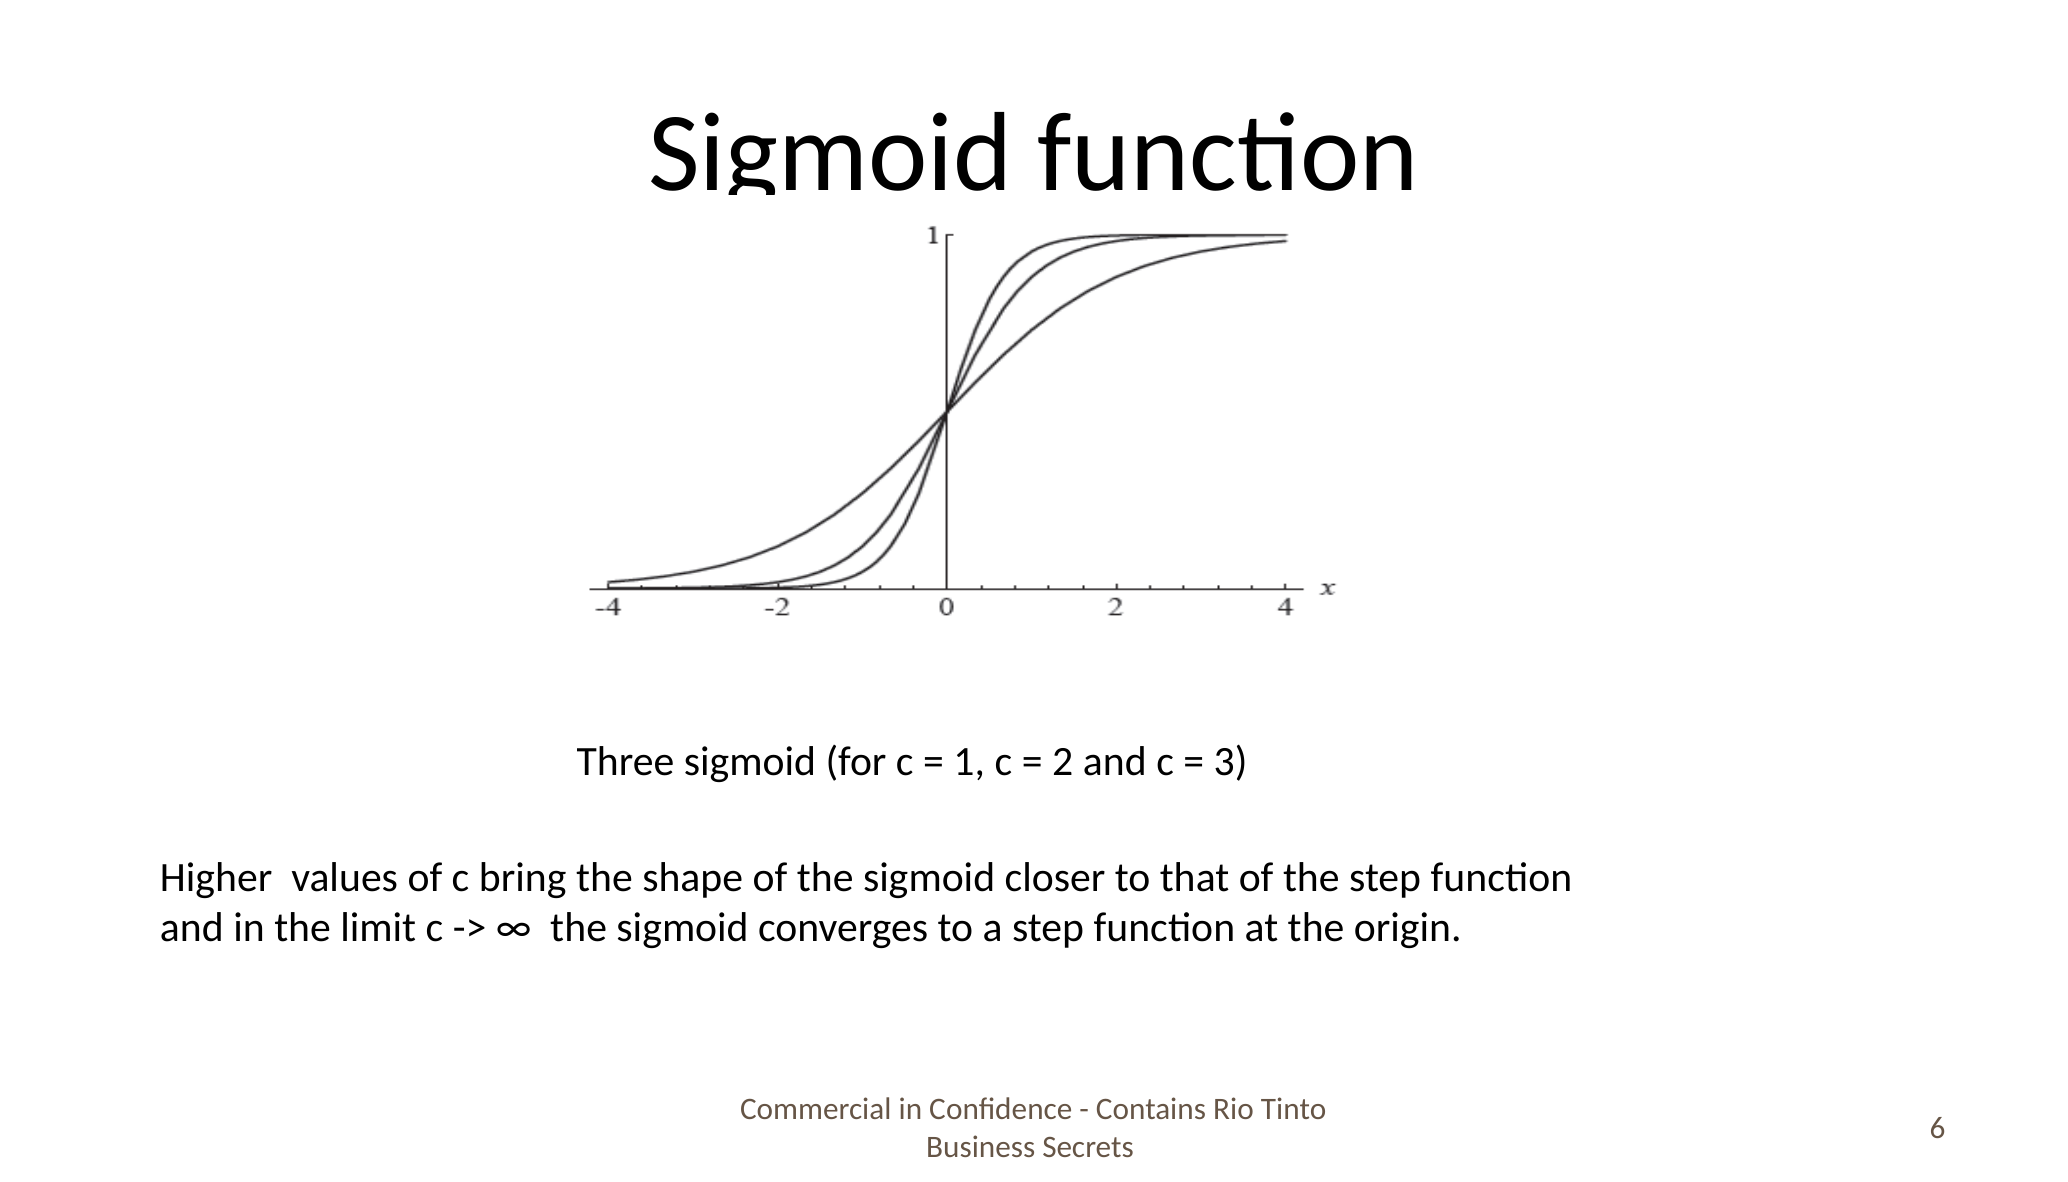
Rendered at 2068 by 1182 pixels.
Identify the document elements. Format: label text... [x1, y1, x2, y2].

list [547, 195, 1401, 636]
footer Commercial in Confidence - Contains Rio Tinto Business Secrets [706, 1094, 1361, 1158]
text_box Higher values of c bring the shape of the sigmoid closer to that of the step function and in the limit c -> ∞ the sigmoid converges to a step function at the origin. [145, 842, 1905, 958]
slide_number 6 [1481, 1094, 1964, 1158]
title Sigmoid function [103, 47, 1964, 245]
text_box Three sigmoid (for c = 1, c = 2 and c = 3) [561, 726, 1381, 791]
